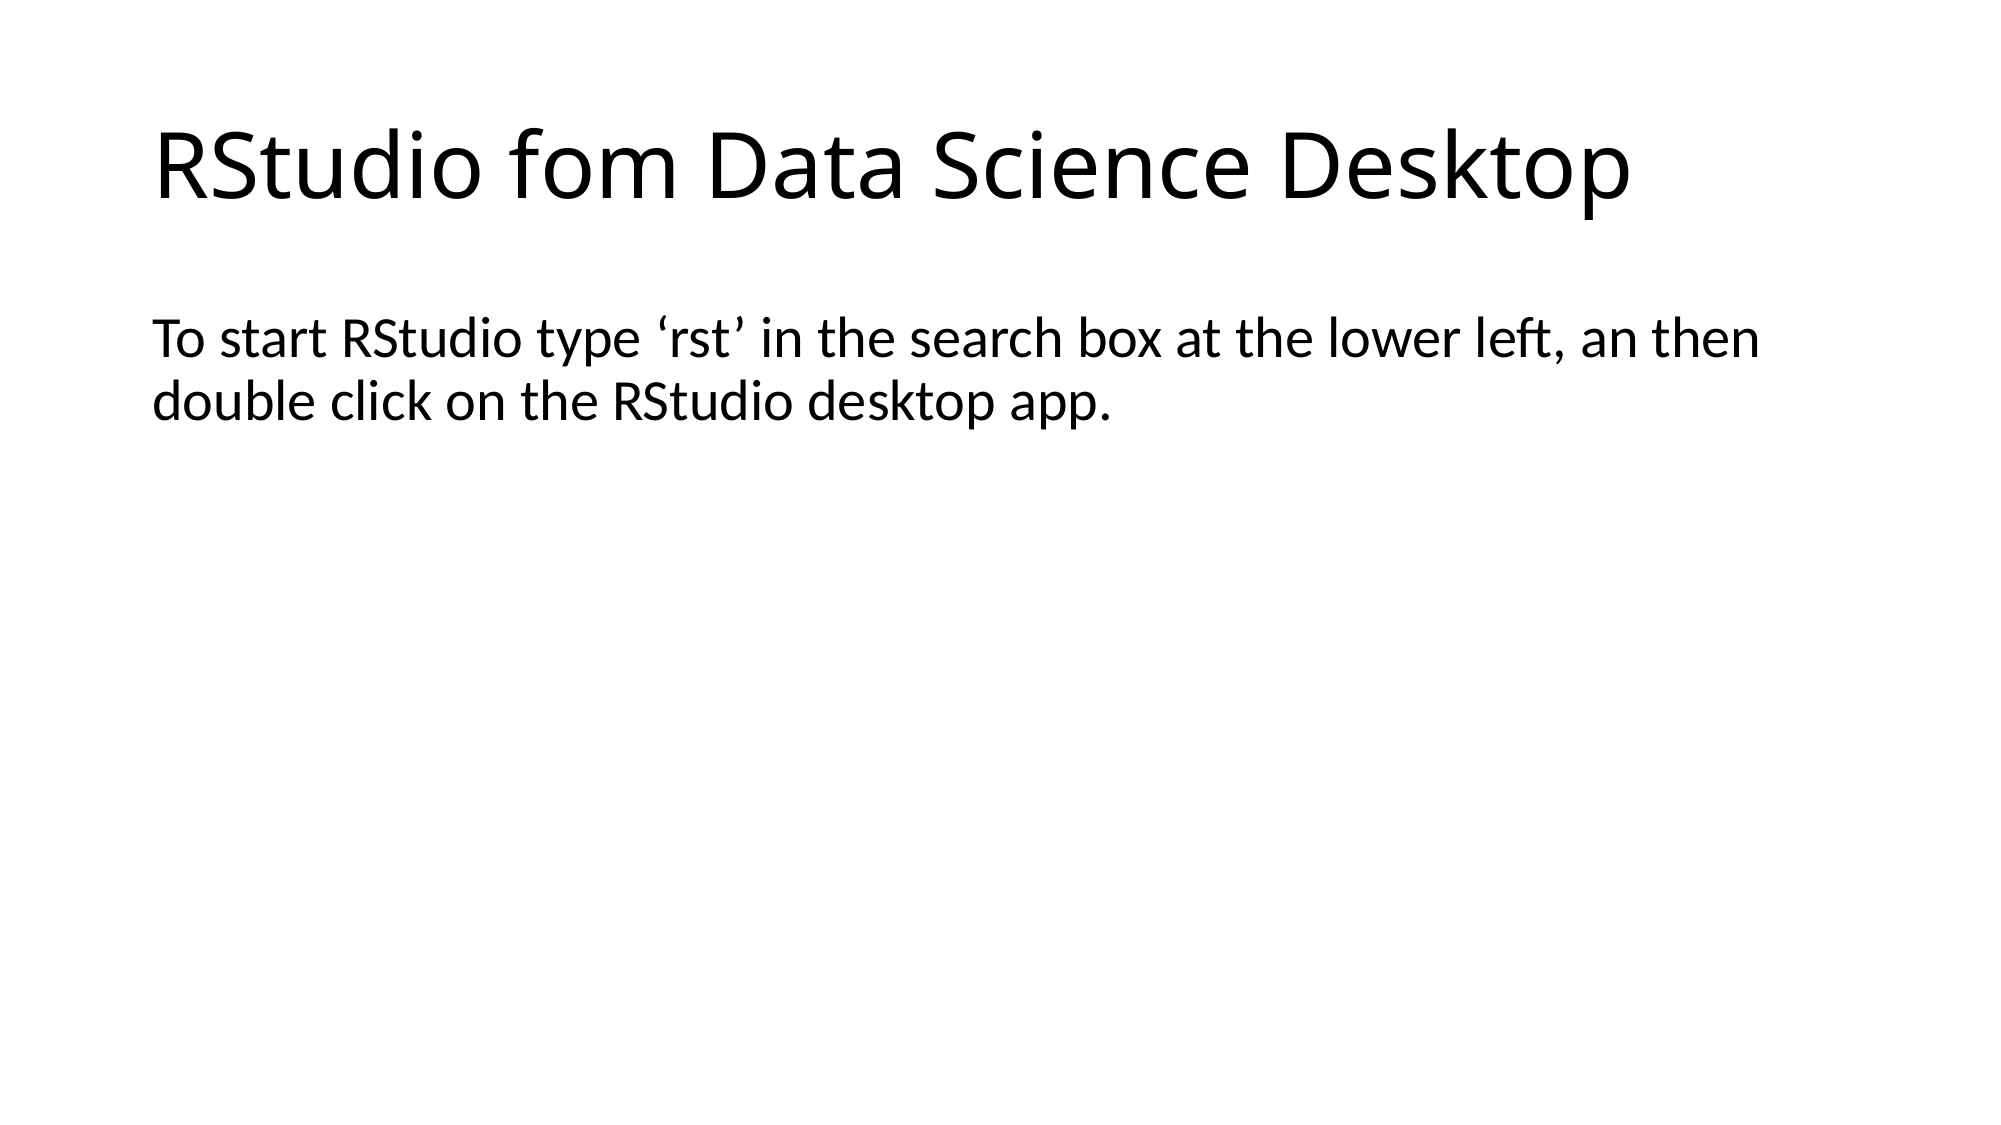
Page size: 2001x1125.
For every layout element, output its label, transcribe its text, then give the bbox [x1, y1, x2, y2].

list To start RStudio type ‘rst’ in the search box at the lower left, an then double click on the RStudio desktop app. [137, 299, 1863, 1014]
title RStudio fom Data Science Desktop [137, 59, 1863, 278]
